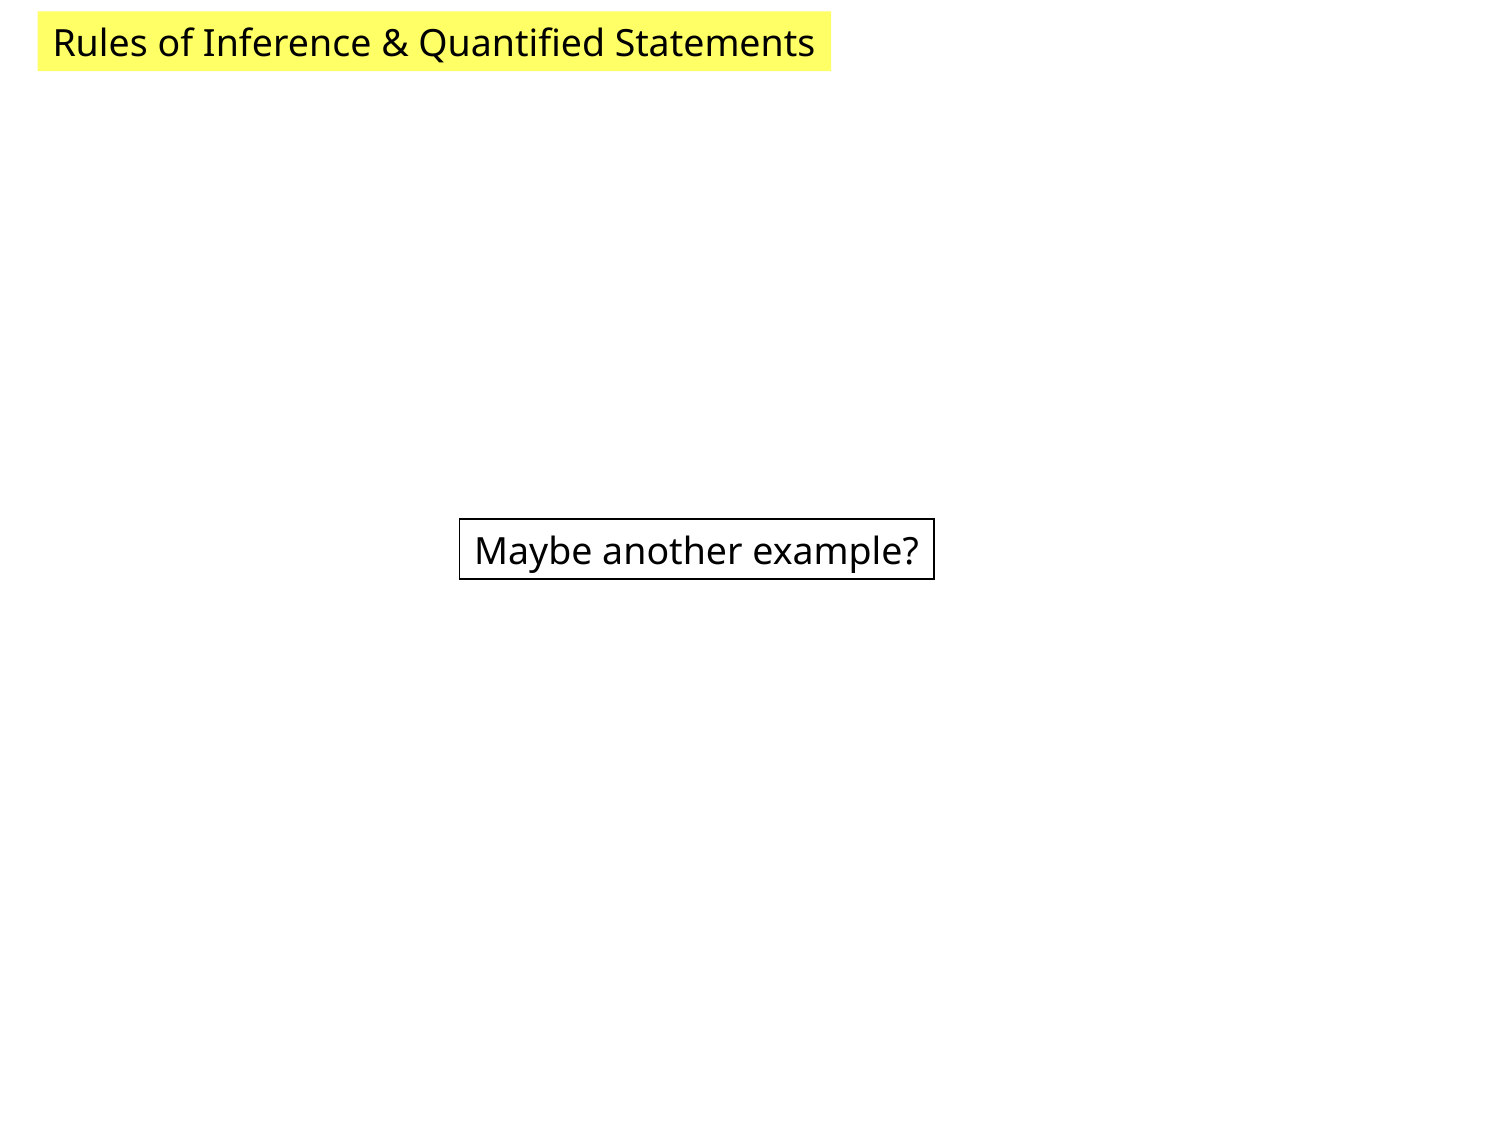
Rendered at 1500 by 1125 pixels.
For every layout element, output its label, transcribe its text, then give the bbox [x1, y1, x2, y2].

text_box Rules of Inference & Quantified Statements [37, 11, 832, 72]
text_box Maybe another example? [459, 519, 934, 579]
